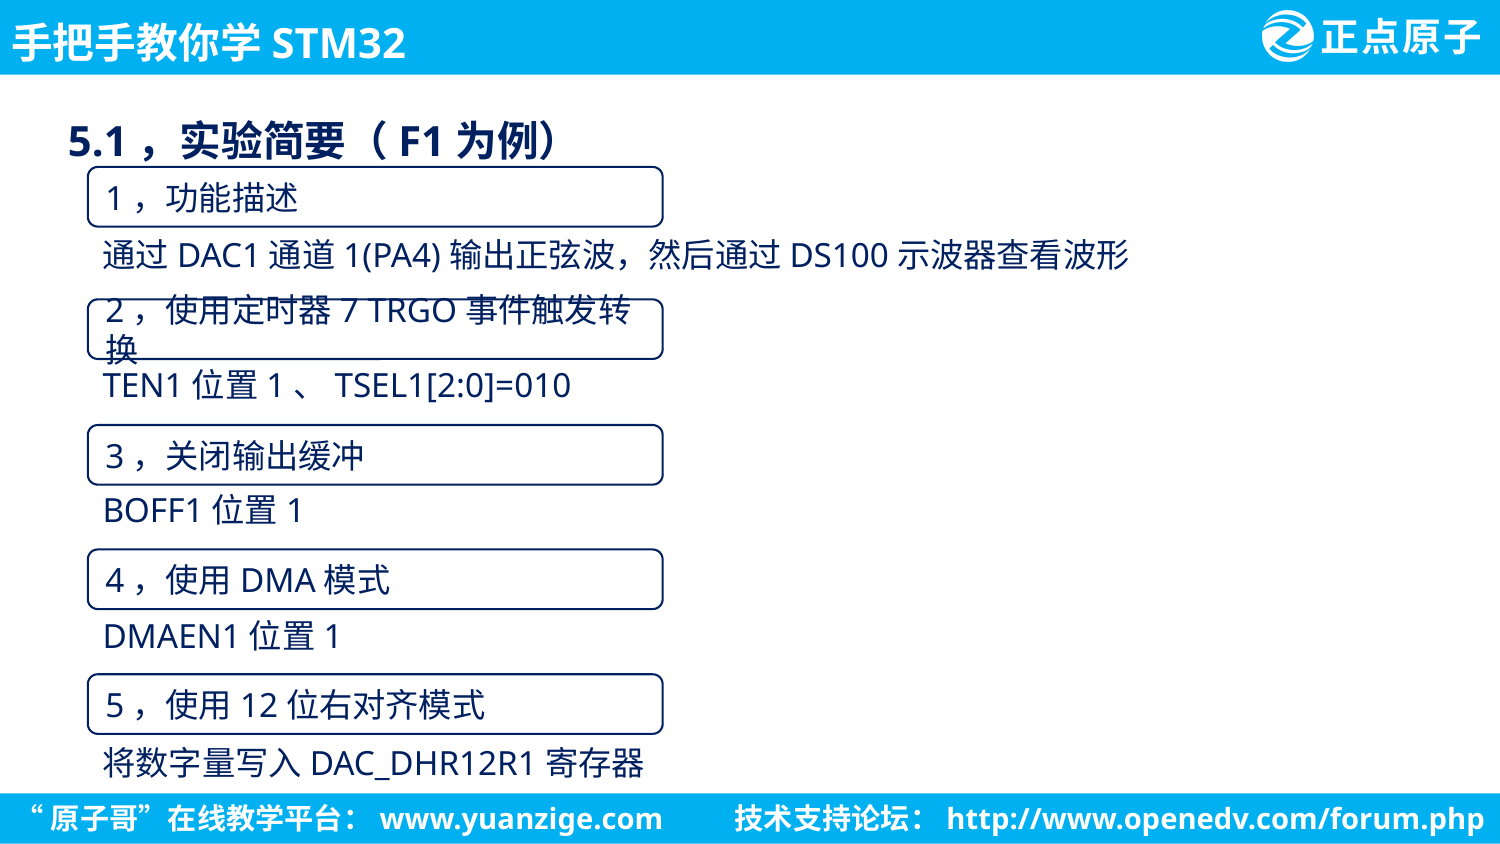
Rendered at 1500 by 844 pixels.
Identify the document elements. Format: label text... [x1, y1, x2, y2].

picture [1431, 44, 1438, 52]
picture [1404, 20, 1438, 54]
picture [1367, 18, 1396, 42]
picture [1364, 45, 1370, 53]
text_box 5，使用12位右对齐模式 [86, 673, 664, 735]
text_box 手把手教你学STM32 [0, 0, 967, 75]
text_box 将数字量写入DAC_DHR12R1寄存器 [87, 735, 1204, 790]
text_box TEN1位置1、TSEL1[2:0]=010 [87, 356, 968, 411]
picture [1412, 44, 1418, 52]
text_box [0, 0, 1500, 76]
text_box BOFF1位置1 [87, 482, 1204, 537]
text_box 2，使用定时器7 TRGO事件触发转换 [86, 298, 664, 356]
text_box 技术支持论坛：http://www.openedv.com/forum.php [544, 793, 1500, 843]
picture [1445, 21, 1479, 54]
text_box 通过DAC1通道1(PA4)输出正弦波，然后通过DS100示波器查看波形 [87, 226, 1204, 282]
text_box 3，关闭输出缓冲 [86, 423, 664, 482]
picture [1267, 11, 1313, 45]
text_box 1，功能描述 [86, 165, 664, 228]
text_box 4，使用DMA模式 [86, 548, 664, 607]
picture [1391, 45, 1397, 53]
text_box DMAEN1位置1 [87, 607, 1204, 663]
picture [1263, 27, 1307, 61]
picture [1322, 21, 1357, 52]
text_box 5.1，实验简要（F1为例） [60, 85, 847, 169]
text_box “原子哥”在线教学平台：www.yuanzige.com [0, 793, 544, 843]
